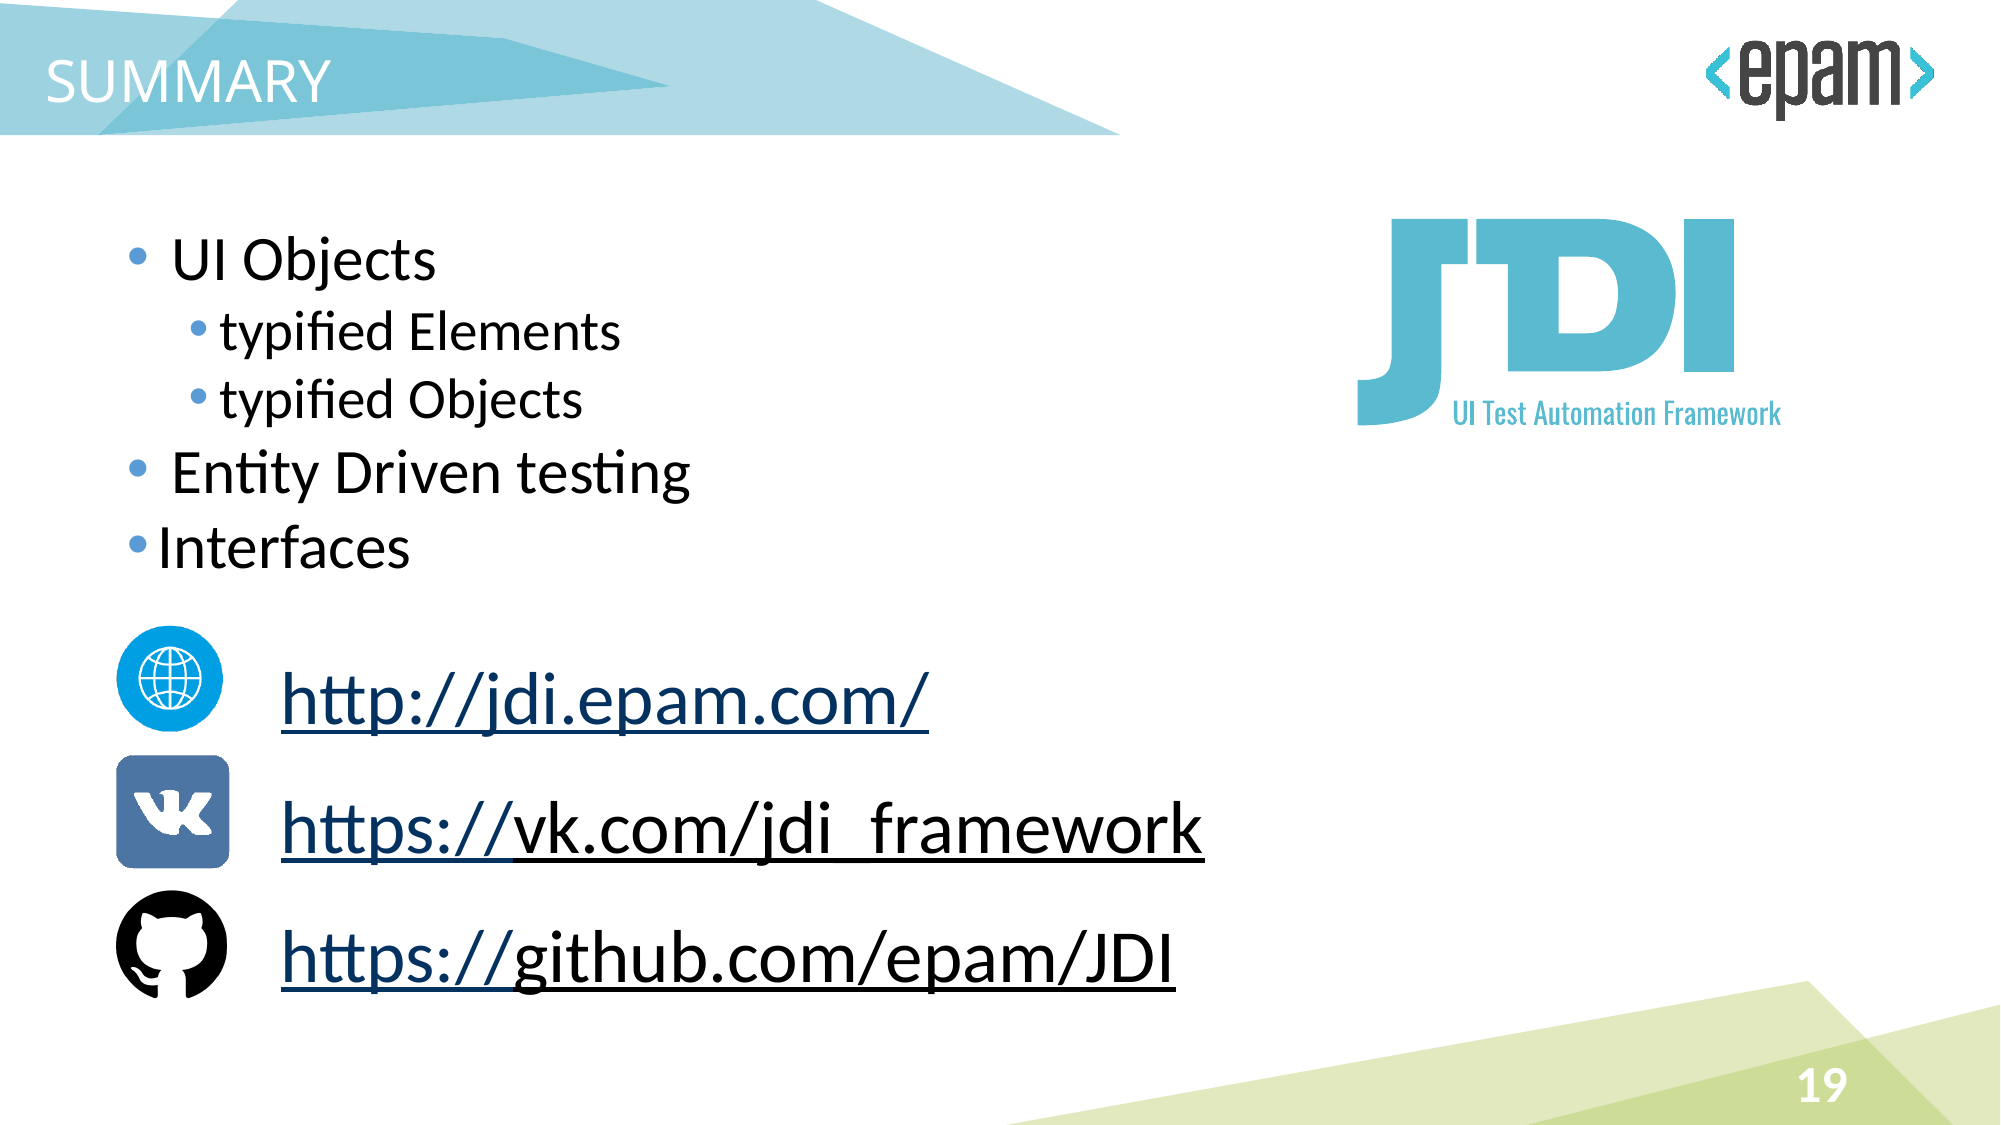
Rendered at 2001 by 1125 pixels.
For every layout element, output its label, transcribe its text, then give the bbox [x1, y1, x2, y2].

list http://jdi.epam.com/ https://vk.com/jdi_framework https://github.com/epam/JDI [265, 624, 1288, 1017]
picture [153, 692, 161, 697]
text_box UI Objects typified Elements typified Objects Entity Driven testing Interfaces [112, 209, 1163, 591]
picture [1682, 19, 1957, 127]
picture [114, 624, 224, 734]
slide_number 19 [1412, 1042, 1863, 1103]
picture [139, 647, 201, 709]
picture [116, 889, 227, 999]
picture [1357, 218, 1782, 426]
list Summary [30, 36, 2000, 158]
picture [112, 751, 234, 872]
